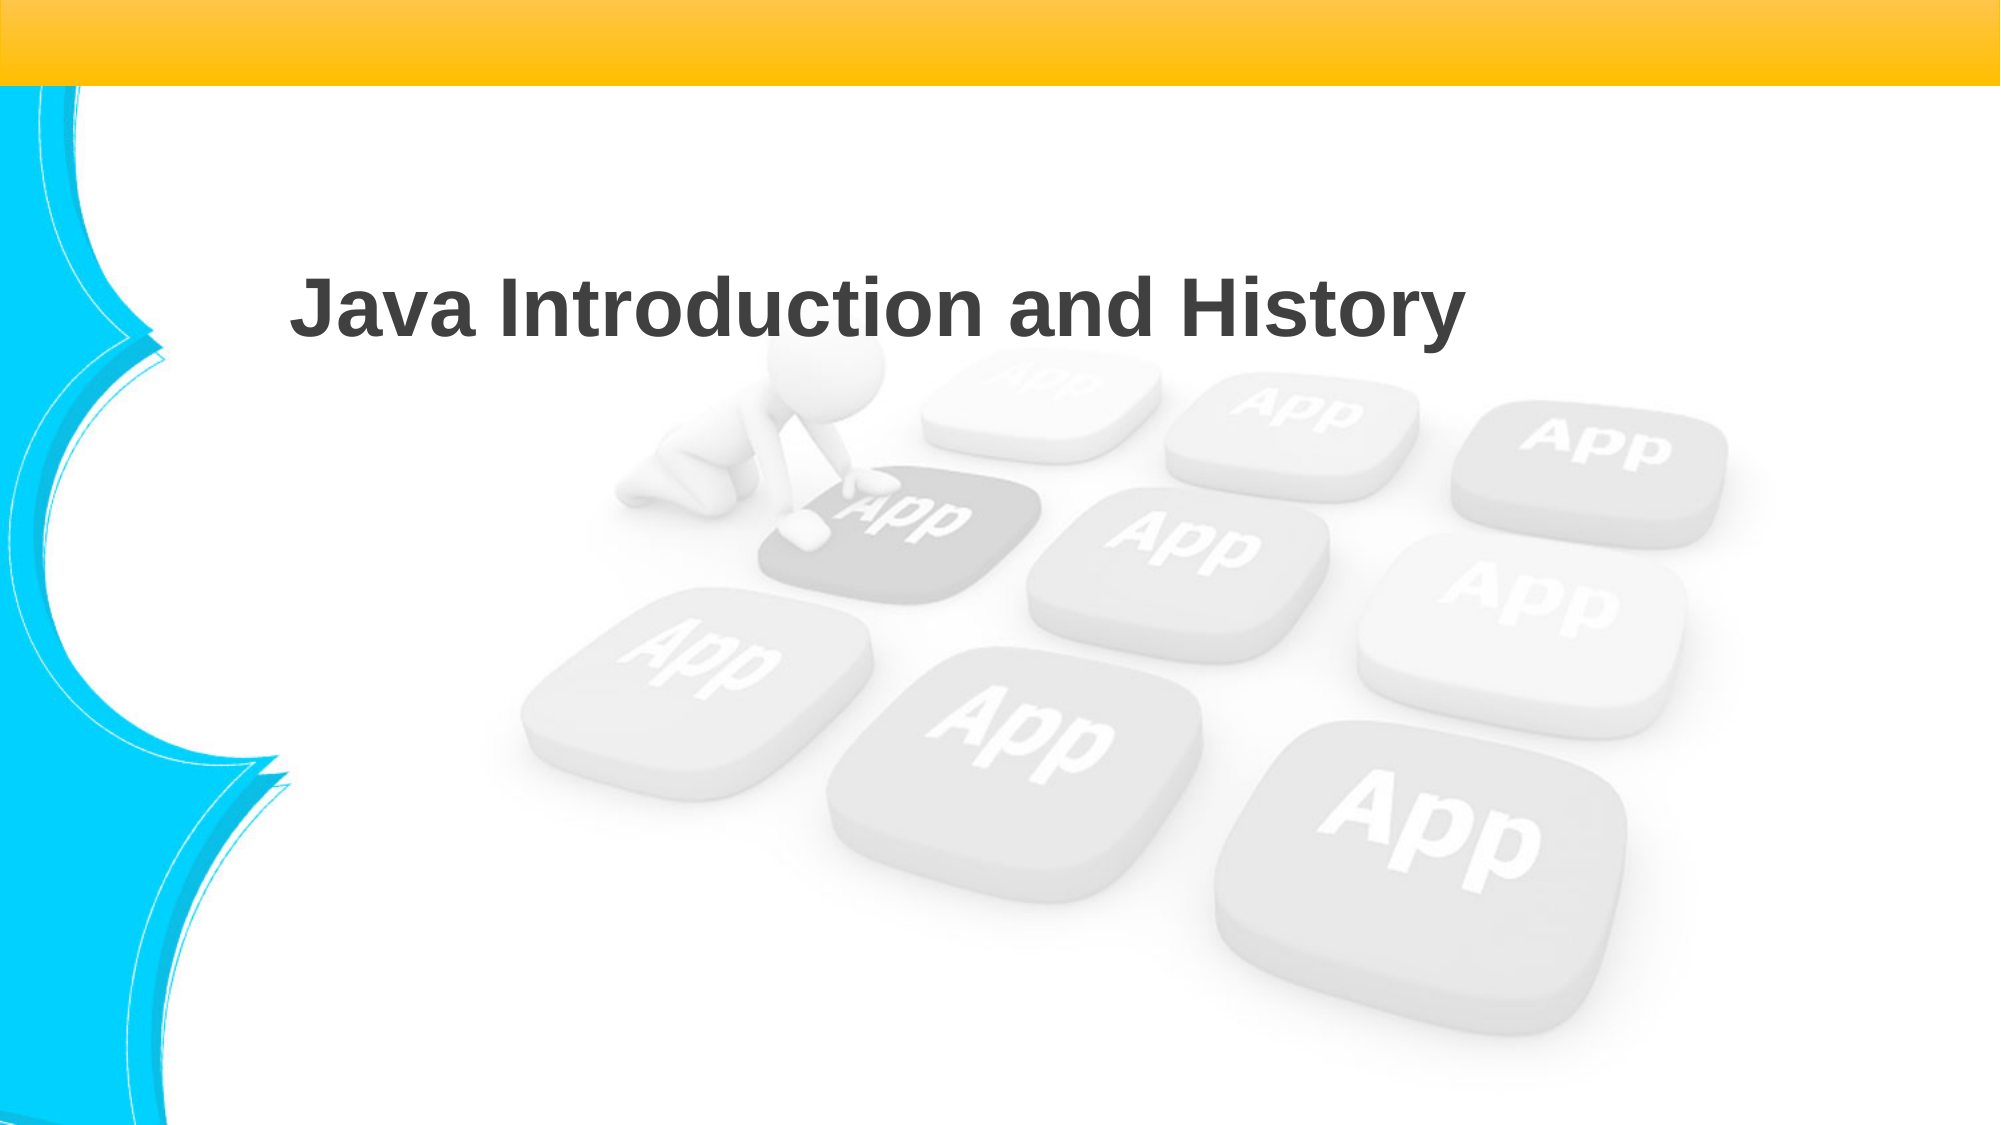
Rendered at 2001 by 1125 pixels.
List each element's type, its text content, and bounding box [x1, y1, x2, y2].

picture [0, 1118, 15, 1125]
picture [0, 0, 2001, 1125]
text_box [0, 0, 2000, 86]
title Java Introduction and History [274, 261, 1968, 455]
